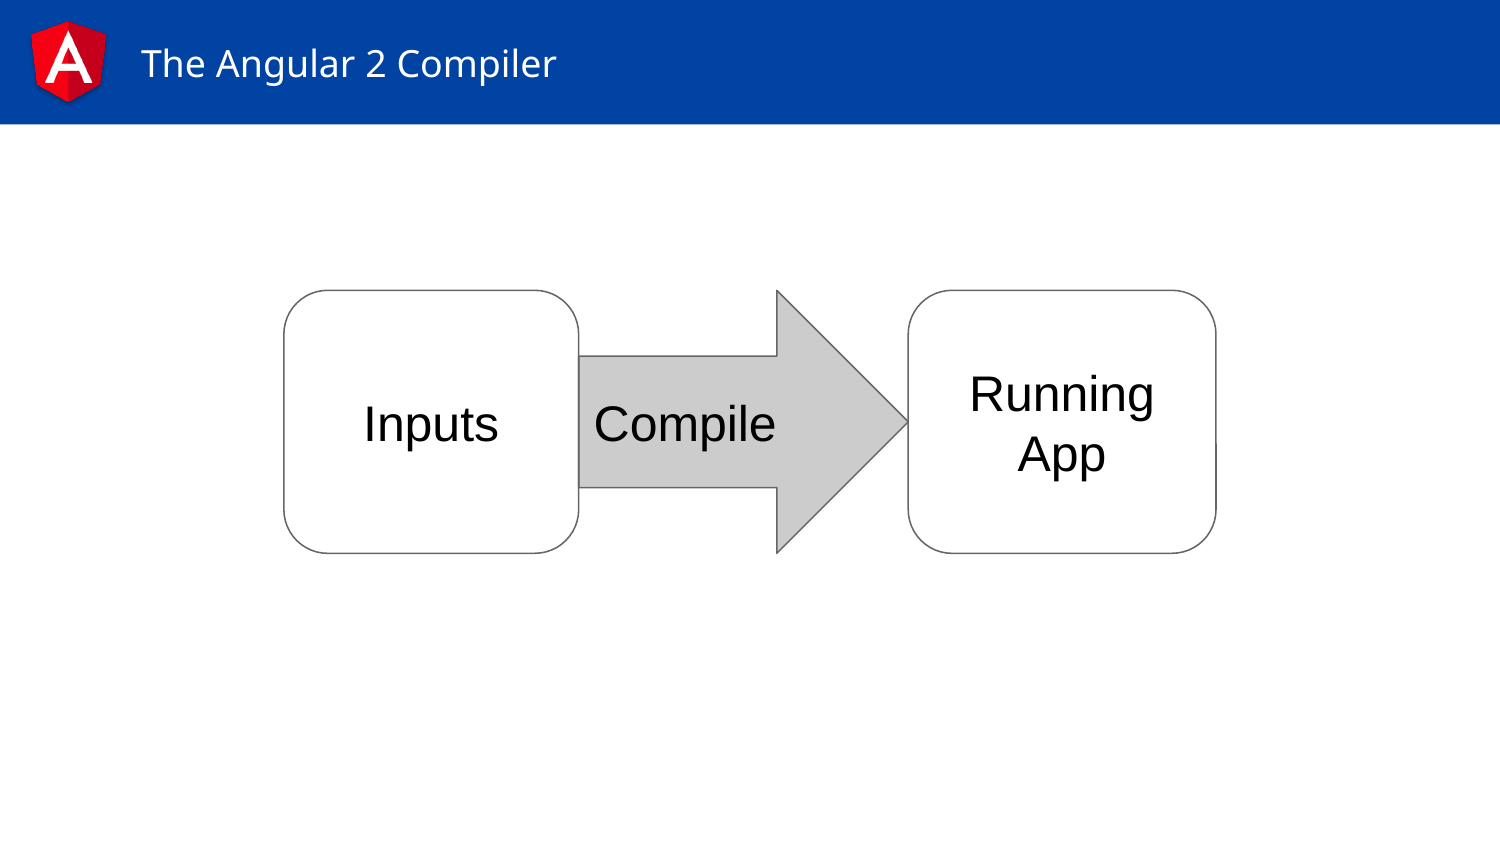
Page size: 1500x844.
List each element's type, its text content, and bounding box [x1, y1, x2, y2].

text_box Compile [579, 290, 908, 554]
picture [27, 20, 110, 107]
text_box Inputs [283, 290, 579, 554]
text_box Running App [908, 290, 1217, 554]
title The Angular 2 Compiler [125, 0, 1434, 125]
